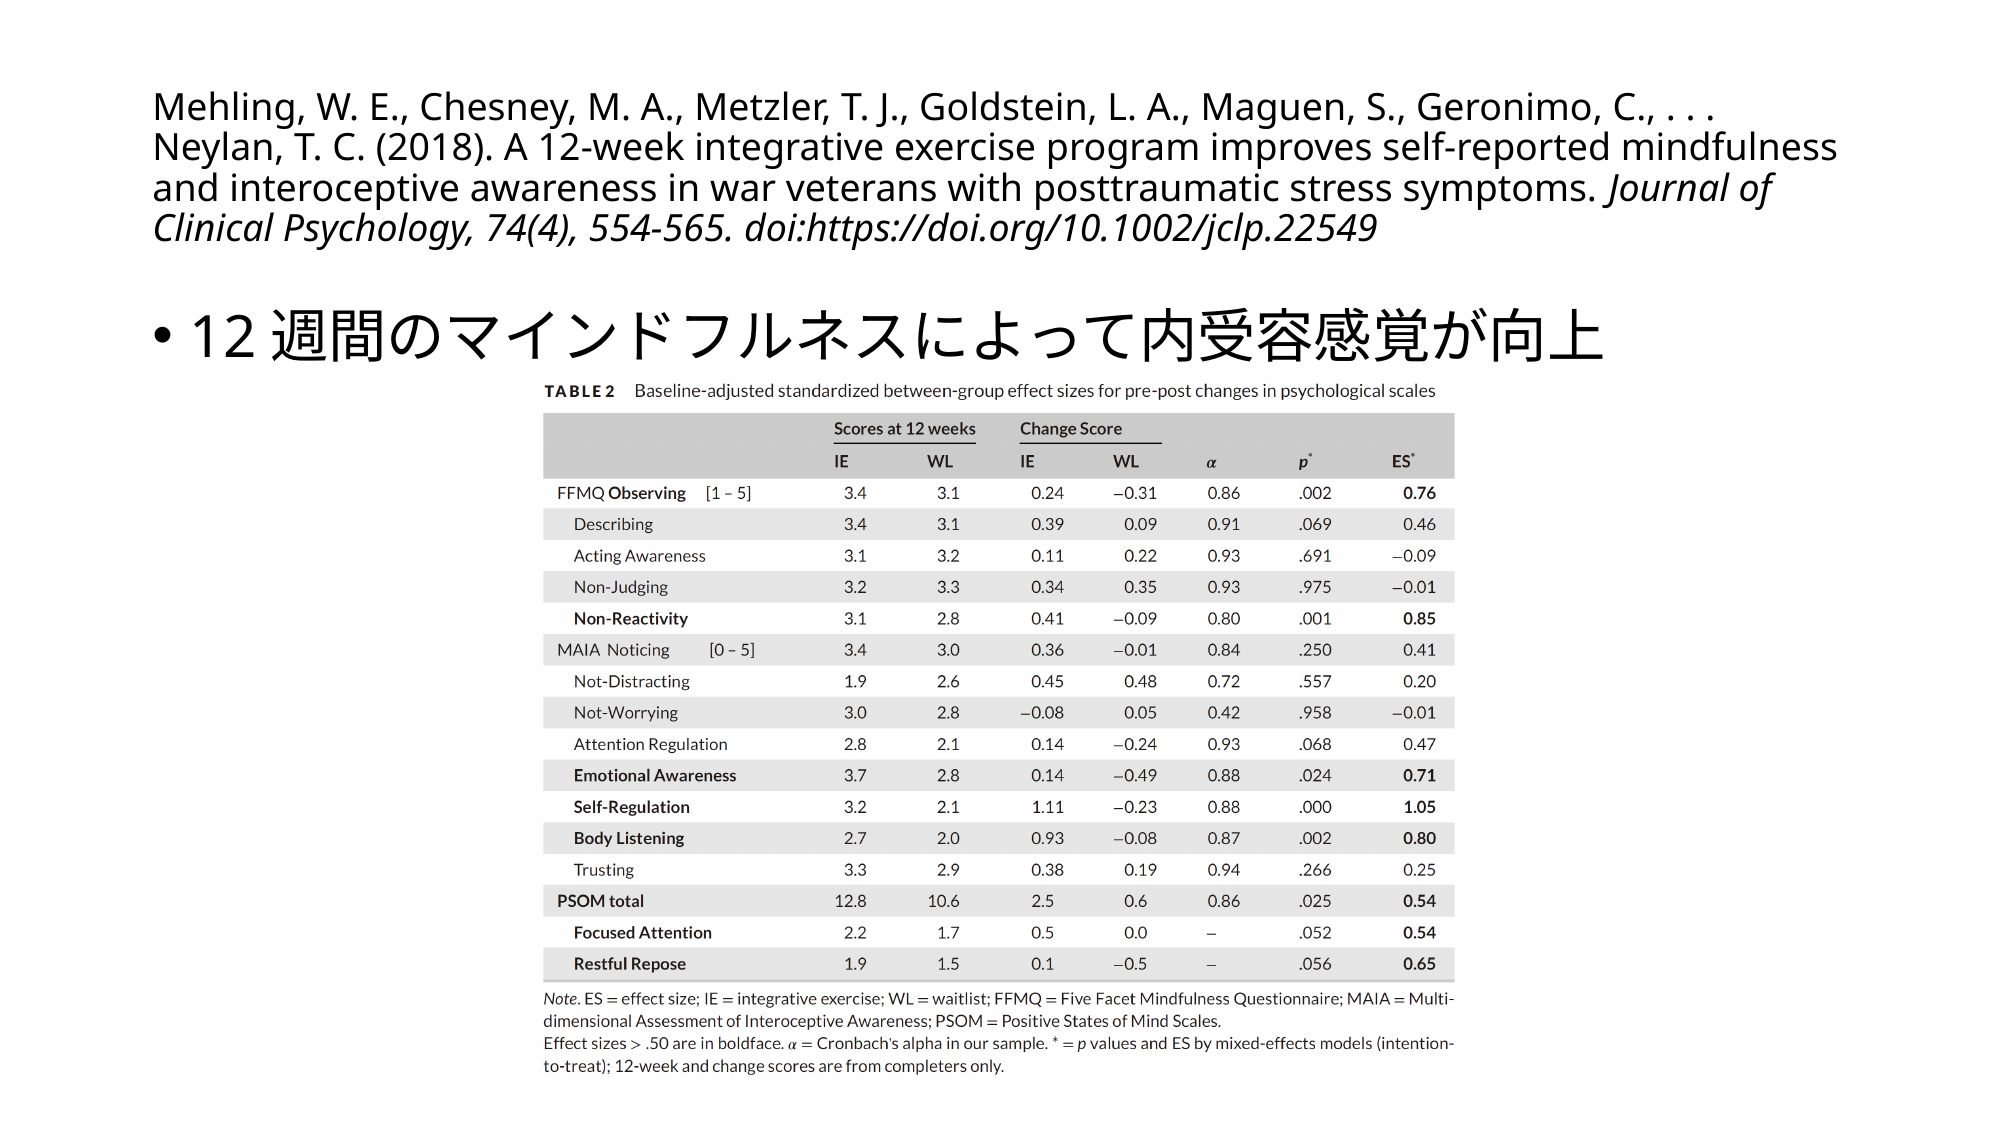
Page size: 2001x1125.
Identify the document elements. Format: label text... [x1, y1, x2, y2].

title Mehling, W. E., Chesney, M. A., Metzler, T. J., Goldstein, L. A., Maguen, S., Geronimo, C., . . . Neylan, T. C. (2018). A 12-week integrative exercise program improves self-reported mindfulness and interoceptive awareness in war veterans with posttraumatic stress symptoms. Journal of Clinical Psychology, 74(4), 554-565. doi:https://doi.org/10.1002/jclp.22549 [137, 59, 1863, 278]
picture [531, 378, 1469, 1082]
list 12週間のマインドフルネスによって内受容感覚が向上 [137, 299, 1863, 1014]
